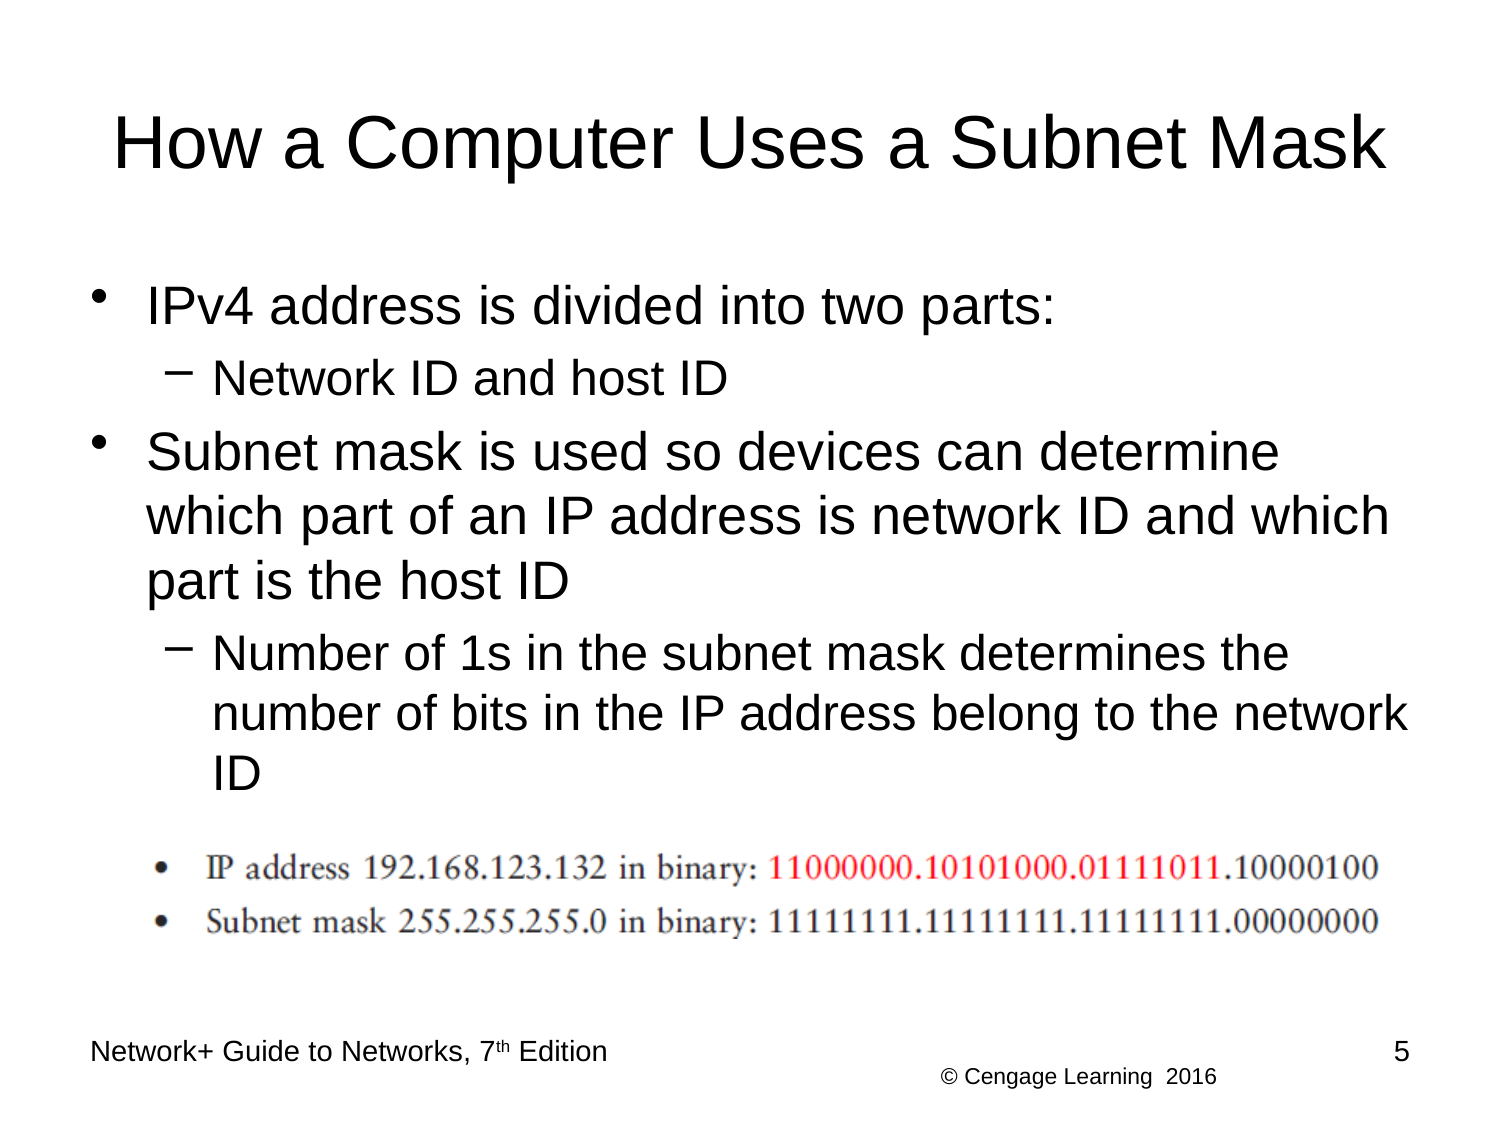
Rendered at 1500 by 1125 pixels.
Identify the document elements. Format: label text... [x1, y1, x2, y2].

footer Network+ Guide to Networks, 7th Edition [74, 1024, 713, 1103]
picture [149, 849, 1383, 940]
title How a Computer Uses a Subnet Mask [75, 45, 1425, 233]
list IPv4 address is divided into two parts: Network ID and host ID Subnet mask is used so devices can determine which part of an IP address is network ID and which part is the host ID Number of 1s in the subnet mask determines the number of bits in the IP address belong to the network ID [75, 262, 1425, 1005]
slide_number 5 [1312, 1024, 1426, 1103]
